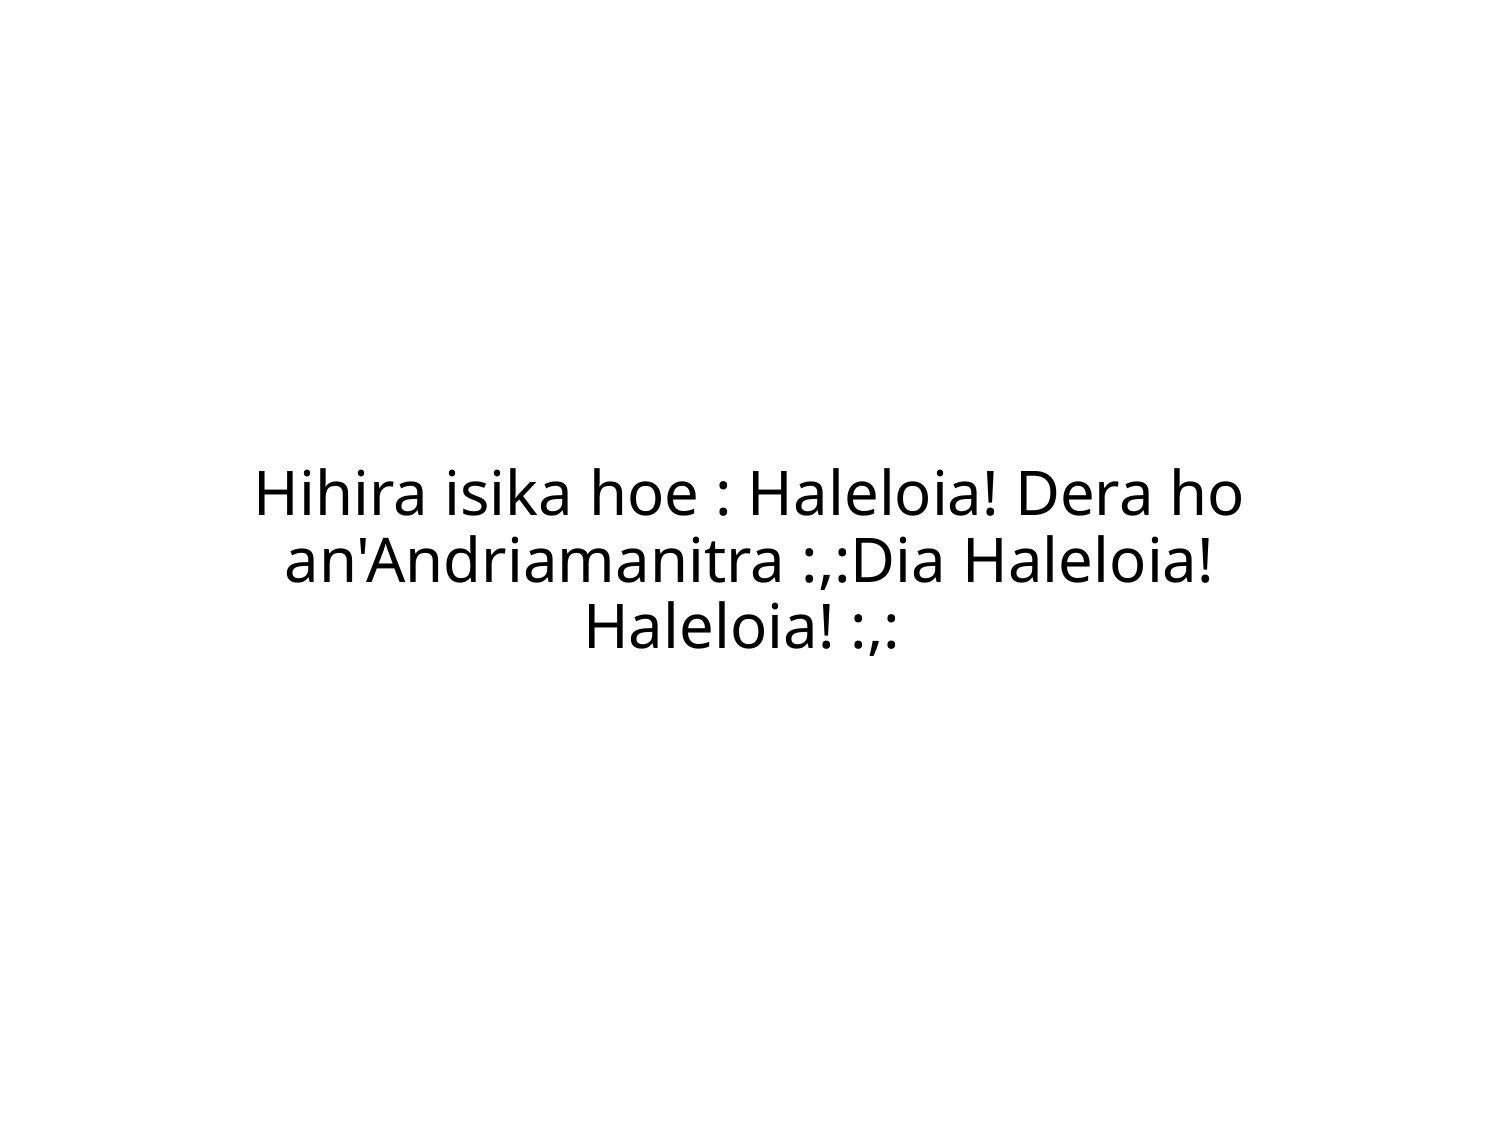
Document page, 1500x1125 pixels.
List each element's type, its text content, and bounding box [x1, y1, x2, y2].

title Hihira isika hoe : Haleloia! Dera ho an'Andriamanitra :,:Dia Haleloia! Haleloia! :,: [103, 453, 1397, 672]
